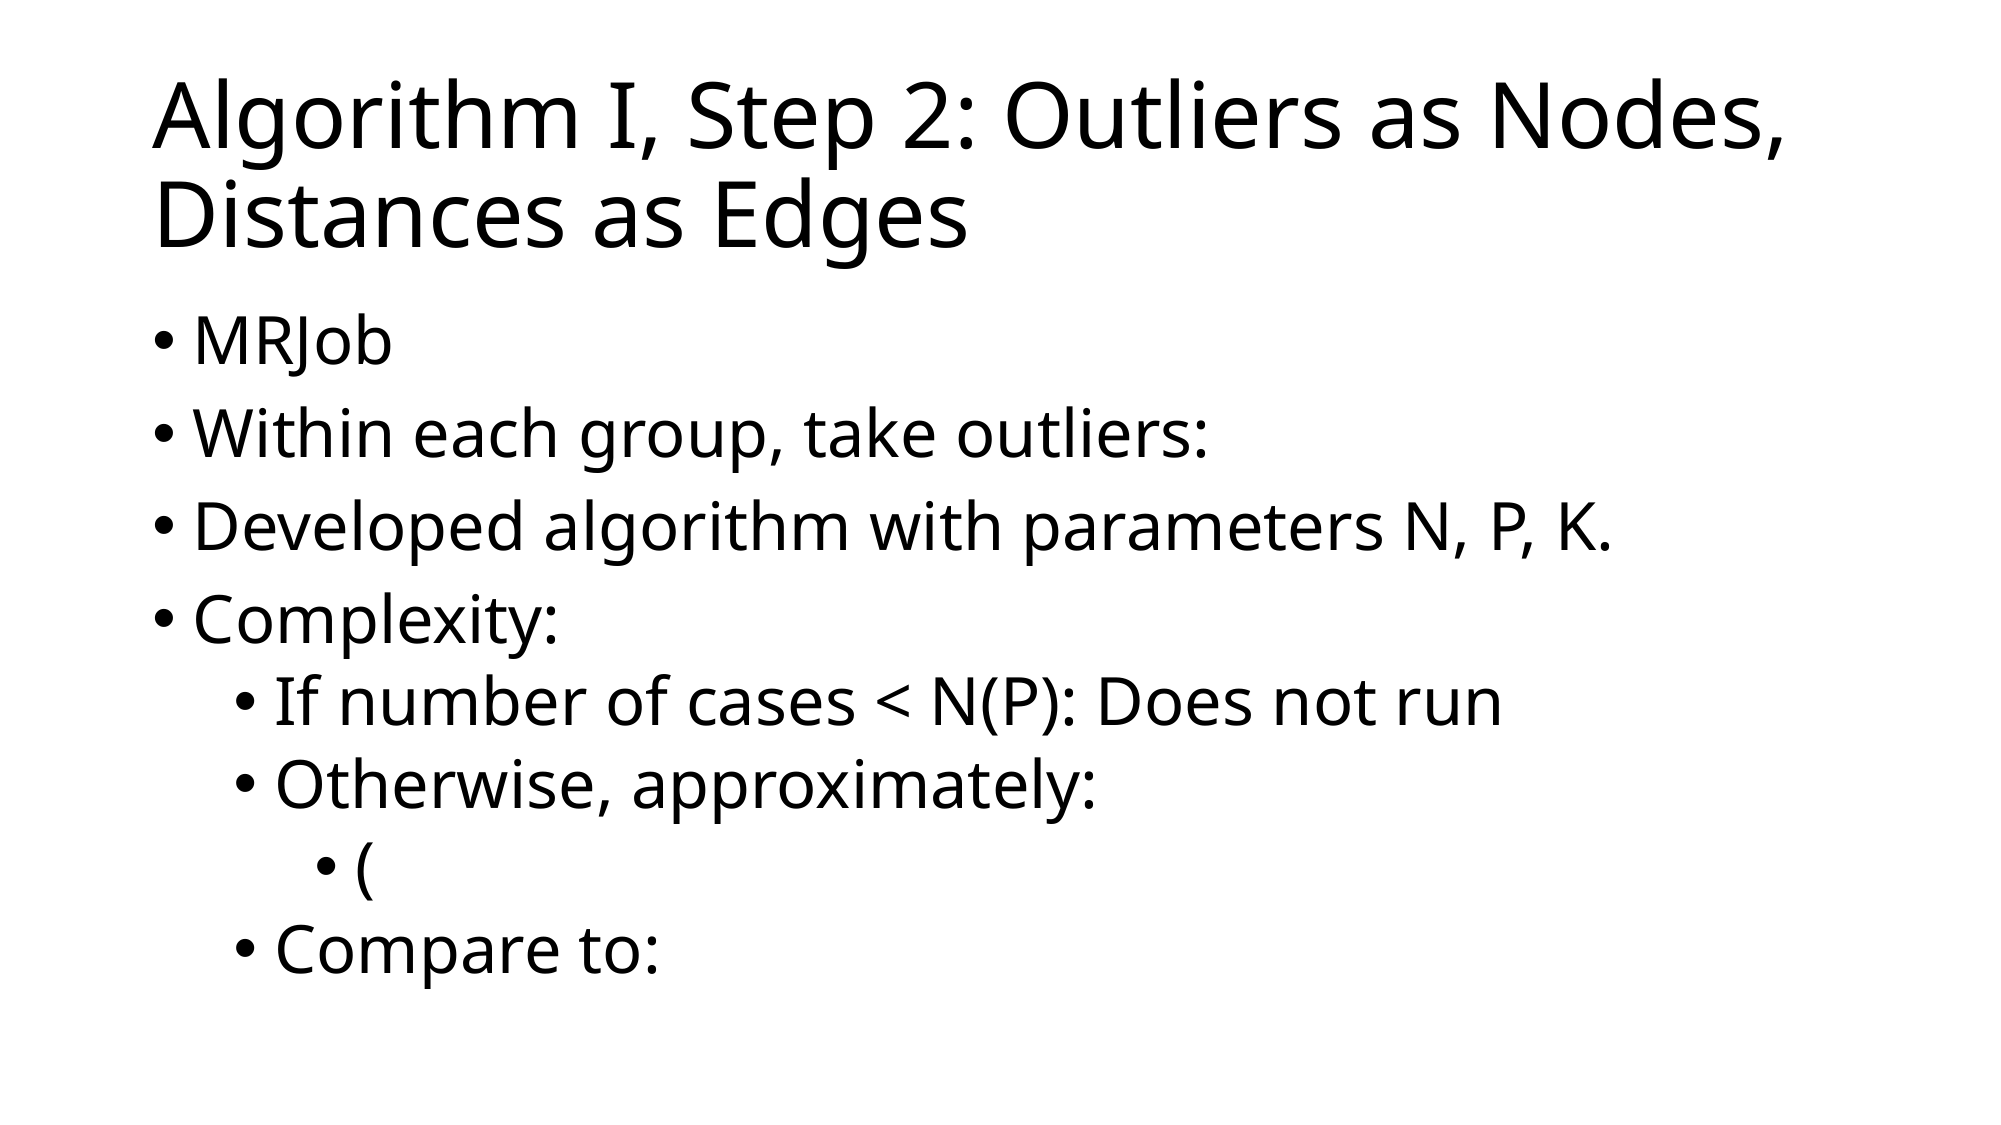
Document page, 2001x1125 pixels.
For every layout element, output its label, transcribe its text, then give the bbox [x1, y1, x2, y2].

title Algorithm I, Step 2: Outliers as Nodes, Distances as Edges [137, 59, 1863, 278]
